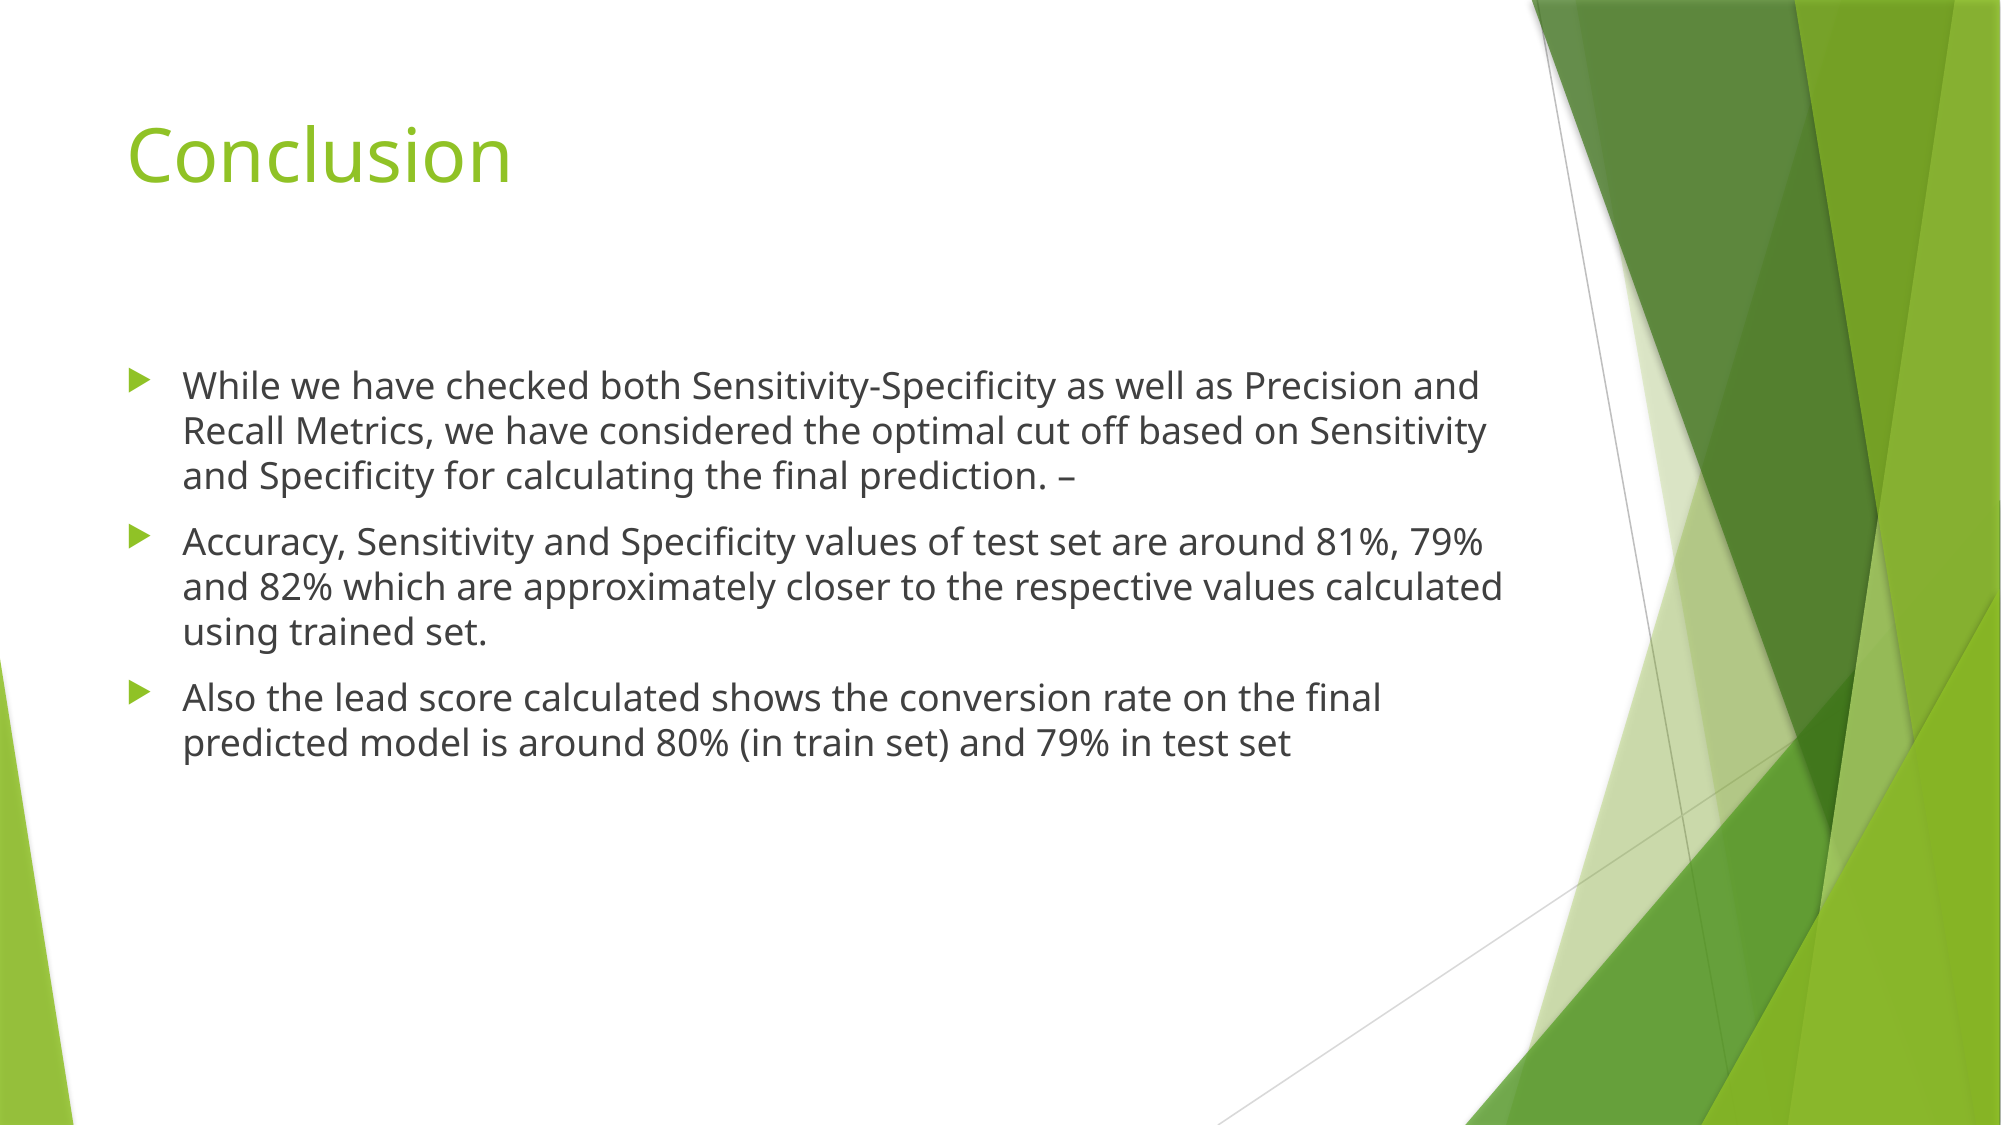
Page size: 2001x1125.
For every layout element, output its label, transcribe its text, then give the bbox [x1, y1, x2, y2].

title Conclusion [111, 99, 1522, 317]
list While we have checked both Sensitivity-Specificity as well as Precision and Recall Metrics, we have considered the optimal cut off based on Sensitivity and Specificity for calculating the final prediction. – Accuracy, Sensitivity and Specificity values of test set are around 81%, 79% and 82% which are approximately closer to the respective values calculated using trained set. Also the lead score calculated shows the conversion rate on the final predicted model is around 80% (in train set) and 79% in test set [111, 354, 1522, 992]
